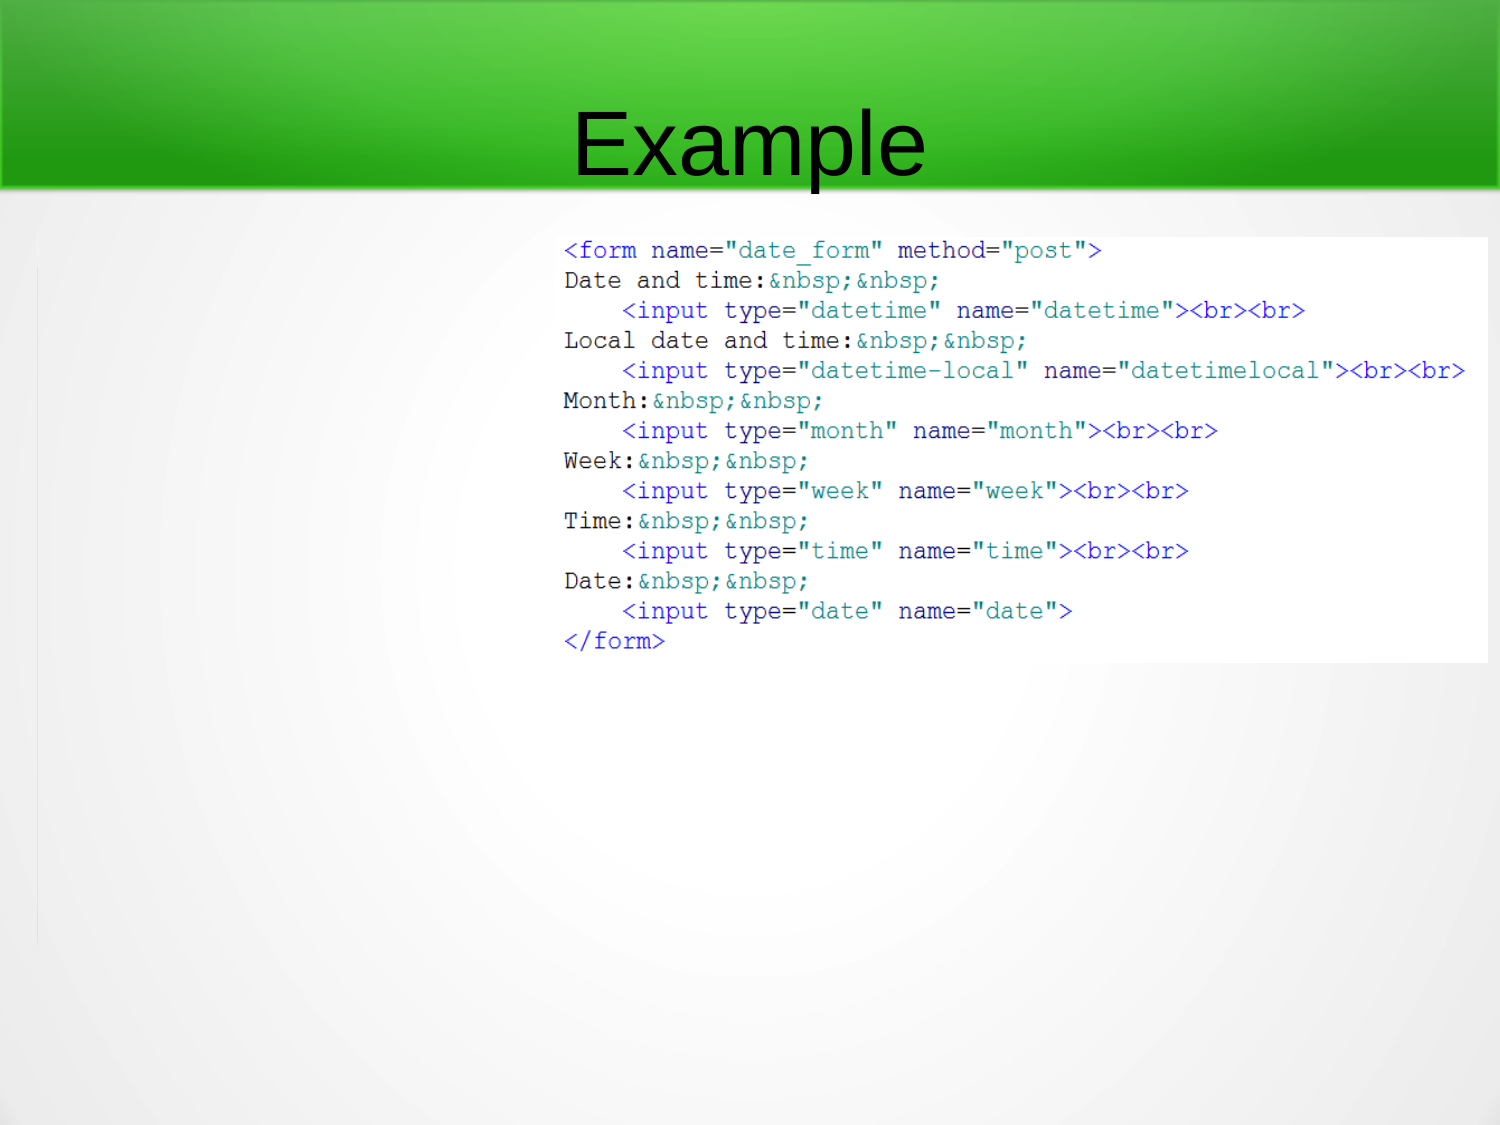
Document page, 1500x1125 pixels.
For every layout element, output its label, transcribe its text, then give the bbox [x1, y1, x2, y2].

picture [0, 0, 1500, 1125]
text_box Example [75, 45, 1425, 233]
